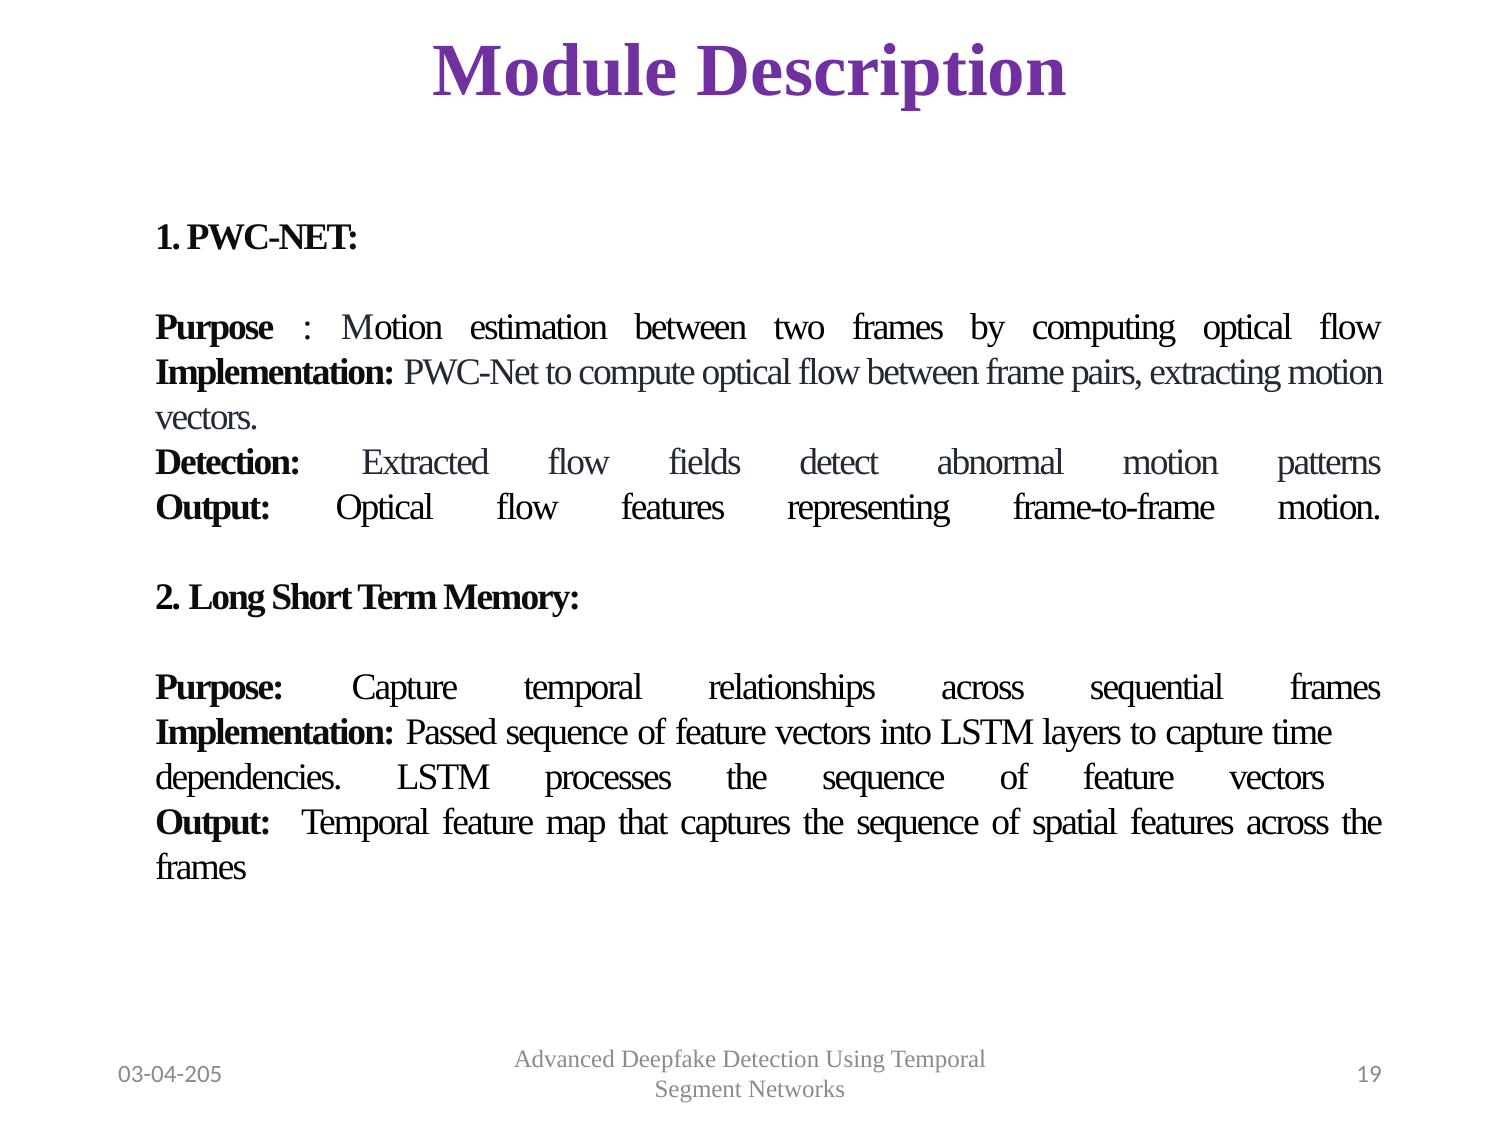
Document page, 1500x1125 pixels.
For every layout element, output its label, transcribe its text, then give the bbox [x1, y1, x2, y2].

footer Advanced Deepfake Detection Using Temporal Segment Networks [496, 1042, 1004, 1103]
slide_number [103, 1042, 441, 1103]
slide_number 19 [1059, 1042, 1397, 1103]
text_box 1. PWC-NET: Purpose : Motion estimation between two frames by computing optical flow Implementation: PWC-Net to compute optical flow between frame pairs, extracting motion vectors. Detection: Extracted flow fields detect abnormal motion patterns Output: Optical flow features representing frame-to-frame motion. 2. Long Short Term Memory: Purpose: Capture temporal relationships across sequential frames Implementation: Passed sequence of feature vectors into LSTM layers to capture time dependencies. LSTM processes the sequence of feature vectors Output: Temporal feature map that captures the sequence of spatial features across the frames [140, 205, 1397, 895]
title Module Description [103, 27, 1397, 115]
